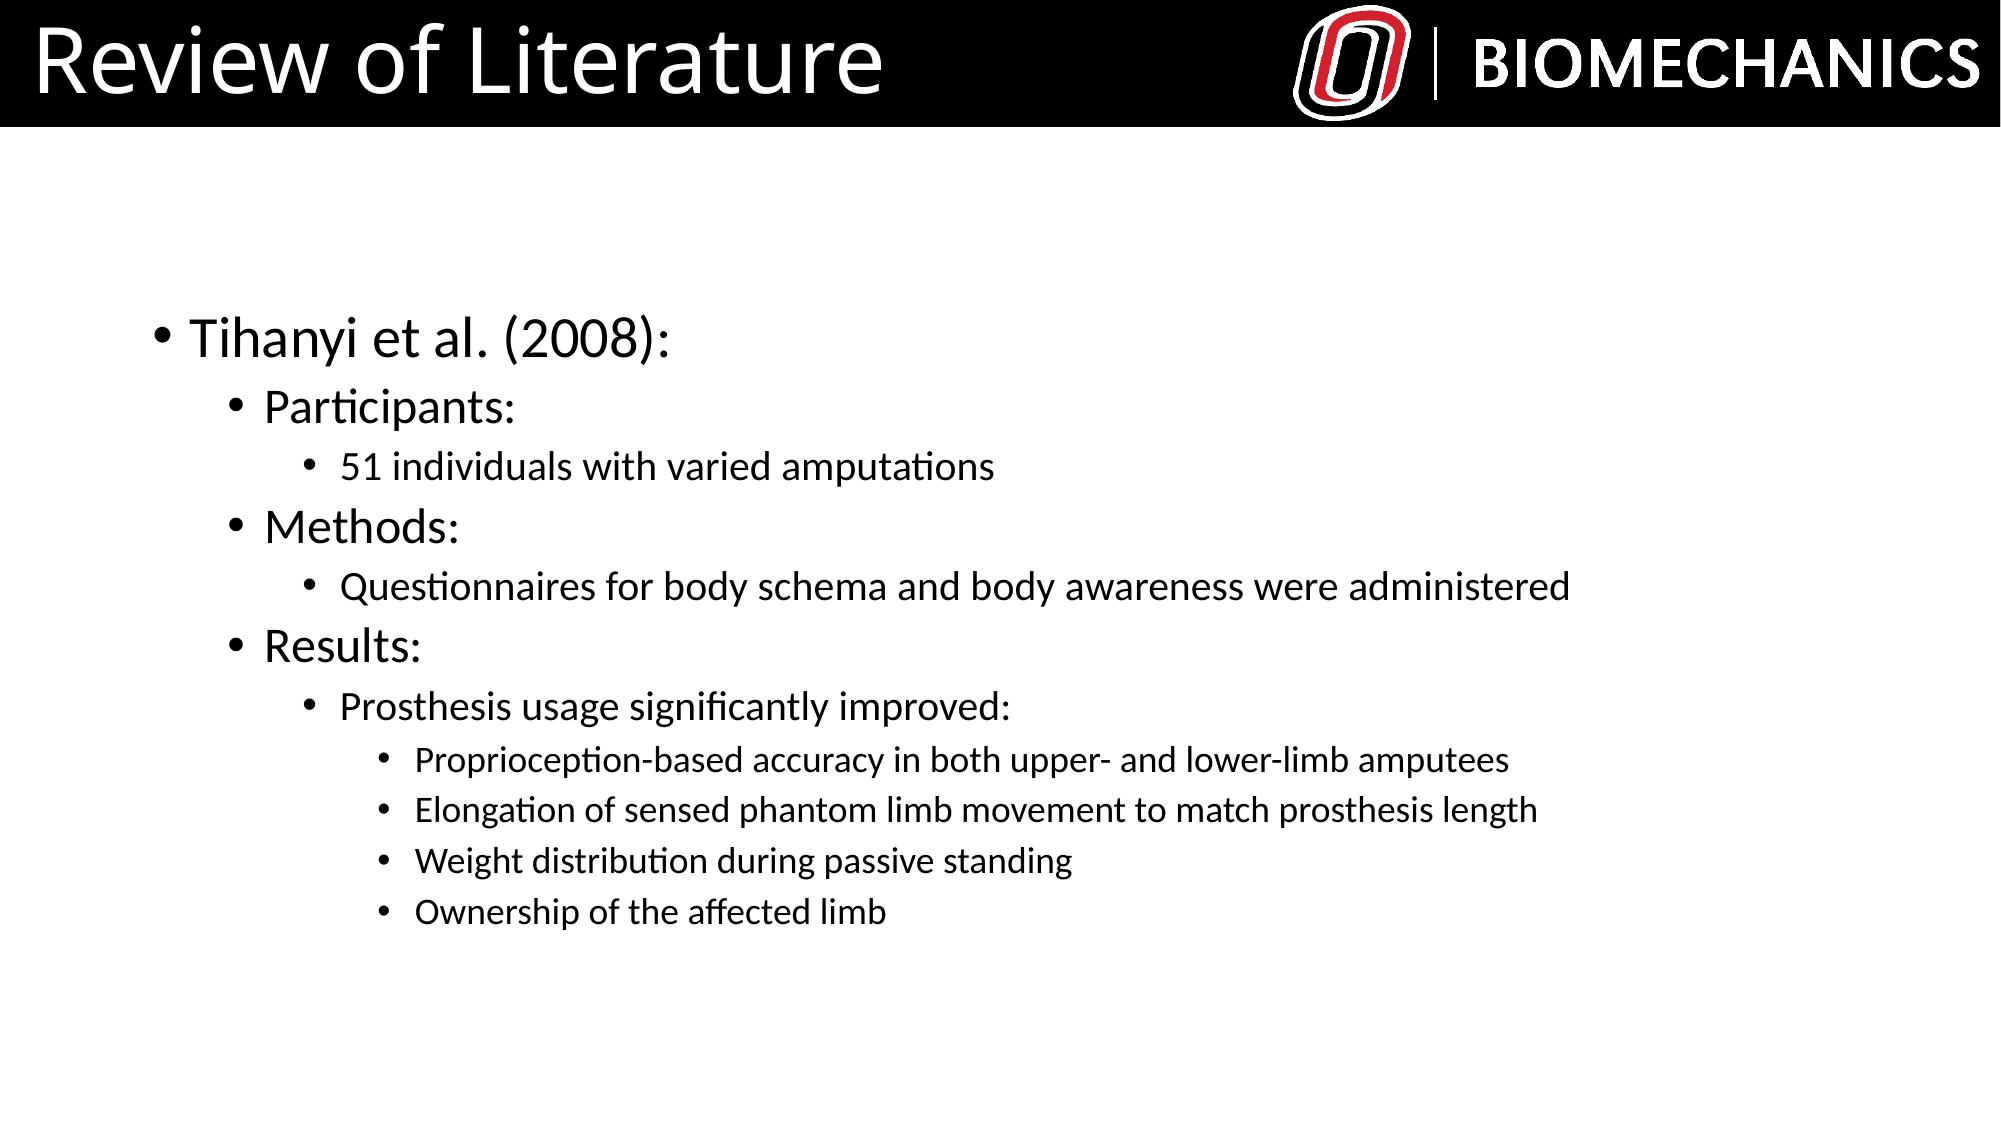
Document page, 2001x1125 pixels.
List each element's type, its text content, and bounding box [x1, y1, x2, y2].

picture [1293, 5, 1982, 121]
list Tihanyi et al. (2008): Participants: 51 individuals with varied amputations Methods: Questionnaires for body schema and body awareness were administered Results: Prosthesis usage significantly improved: Proprioception-based accuracy in both upper- and lower-limb amputees Elongation of sensed phantom limb movement to match prosthesis length Weight distribution during passive standing Ownership of the affected limb [137, 299, 1863, 1014]
title Review of Literature [16, 1, 1275, 127]
